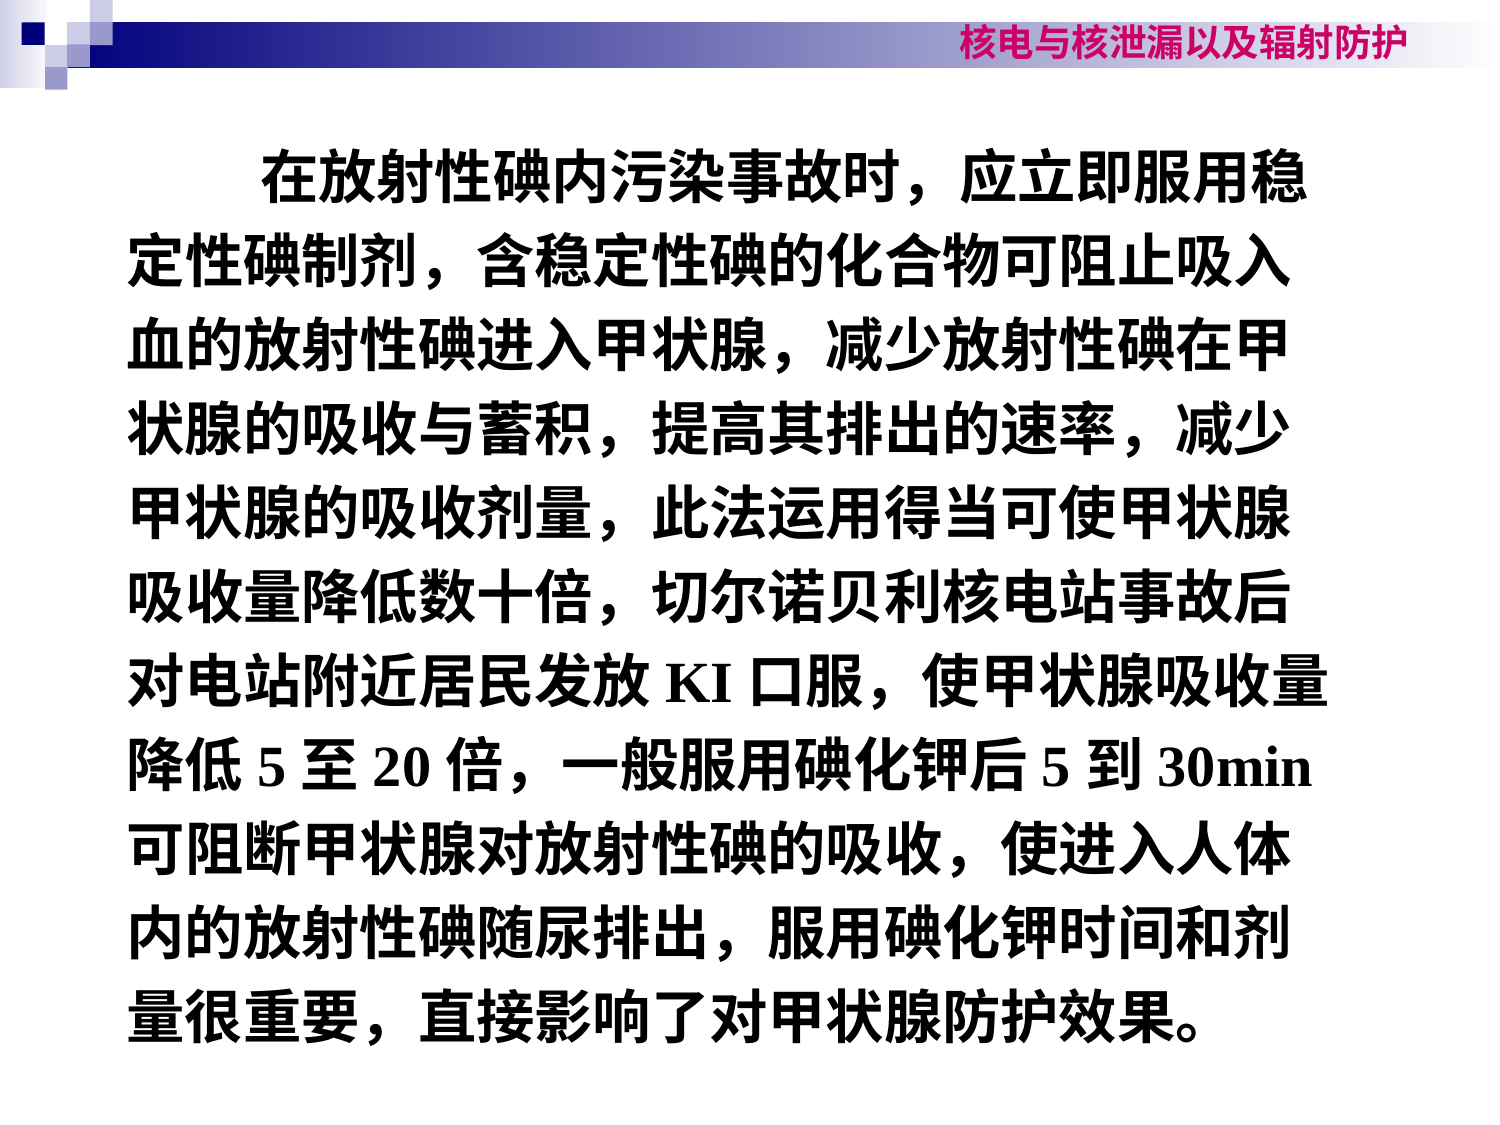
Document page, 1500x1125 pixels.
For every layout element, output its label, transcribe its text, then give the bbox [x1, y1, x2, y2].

text_box 在放射性碘内污染事故时，应立即服用稳定性碘制剂，含稳定性碘的化合物可阻止吸入血的放射性碘进入甲状腺，减少放射性碘在甲状腺的吸收与蓄积，提高其排出的速率，减少甲状腺的吸收剂量，此法运用得当可使甲状腺吸收量降低数十倍，切尔诺贝利核电站事故后对电站附近居民发放KI口服，使甲状腺吸收量降低5至20倍，一般服用碘化钾后5到30min可阻断甲状腺对放射性碘的吸收，使进入人体内的放射性碘随尿排出，服用碘化钾时间和剂量很重要，直接影响了对甲状腺防护效果。 [112, 119, 1365, 1058]
